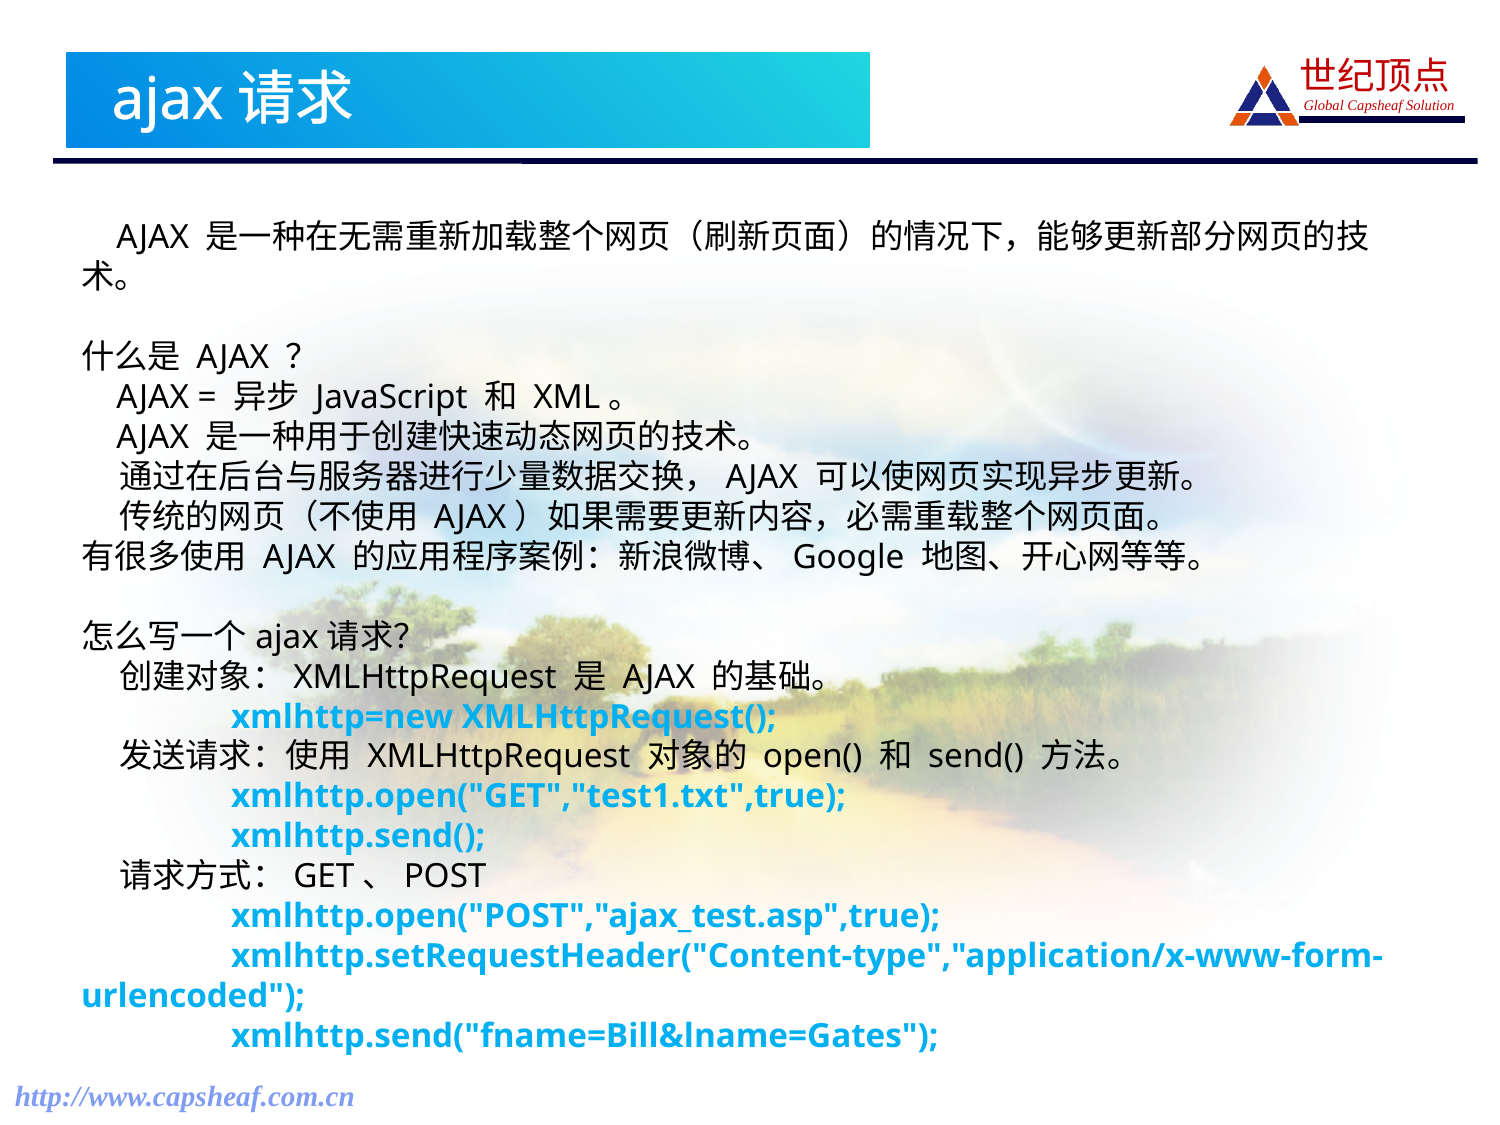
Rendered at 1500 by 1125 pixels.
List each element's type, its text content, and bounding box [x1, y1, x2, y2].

picture [1229, 65, 1301, 126]
text_box AJAX 是一种在无需重新加载整个网页（刷新页面）的情况下，能够更新部分网页的技术。 什么是 AJAX ？ AJAX = 异步 JavaScript 和 XML。 AJAX 是一种用于创建快速动态网页的技术。 通过在后台与服务器进行少量数据交换，AJAX 可以使网页实现异步更新。 传统的网页（不使用 AJAX）如果需要更新内容，必需重载整个网页面。 有很多使用 AJAX 的应用程序案例：新浪微博、Google 地图、开心网等等。 怎么写一个ajax请求？ 创建对象：XMLHttpRequest 是 AJAX 的基础。 xmlhttp=new XMLHttpRequest(); 发送请求：使用 XMLHttpRequest 对象的 open() 和 send() 方法。 xmlhttp.open("GET","test1.txt",true); xmlhttp.send(); 请求方式：GET、POST xmlhttp.open("POST","ajax_test.asp",true); xmlhttp.setRequestHeader("Content-type","application/x-www-form-urlencoded"); xmlhttp.send("fname=Bill&lname=Gates"); [66, 208, 1421, 1102]
text_box ajax请求 [66, 52, 870, 148]
